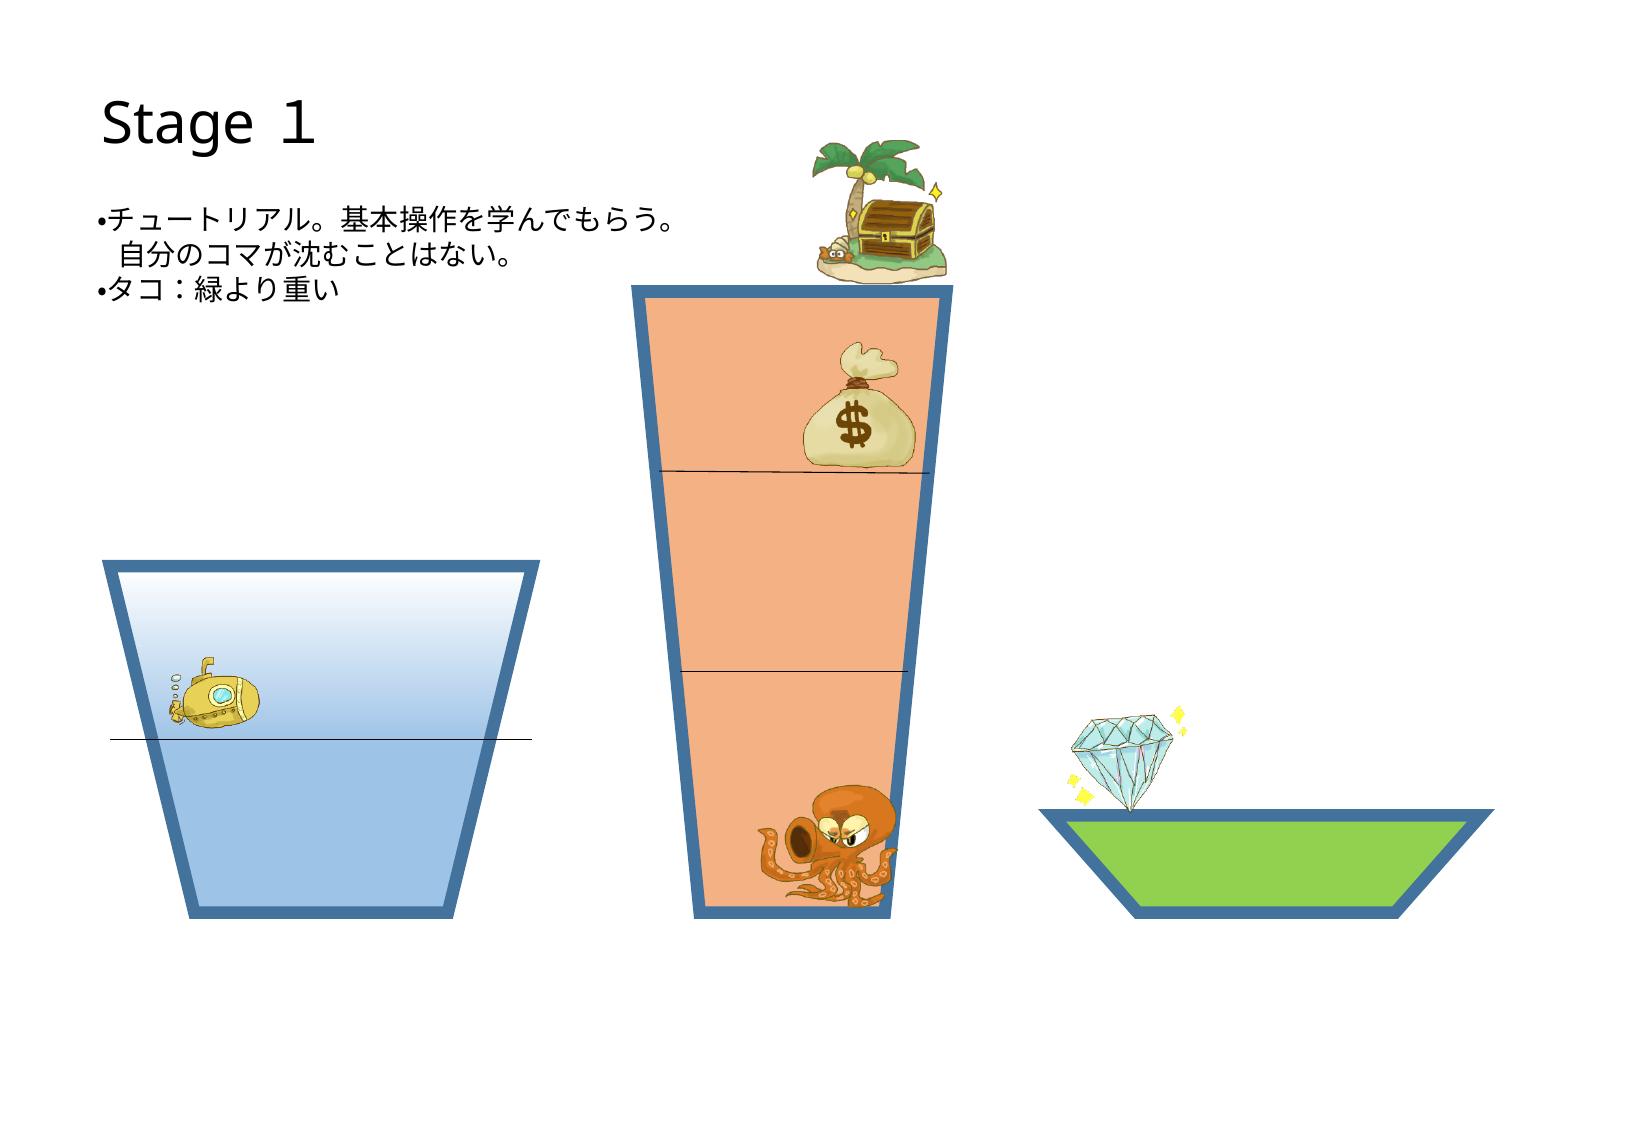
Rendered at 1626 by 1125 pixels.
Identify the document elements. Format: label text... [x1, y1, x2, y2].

text_box Stage１ [86, 78, 450, 163]
picture [751, 782, 909, 913]
picture [167, 655, 269, 740]
picture [781, 324, 934, 478]
text_box [1049, 814, 1484, 914]
picture [1060, 684, 1198, 822]
picture [810, 121, 966, 308]
text_box [108, 565, 534, 739]
text_box [151, 740, 492, 914]
text_box [639, 308, 946, 914]
text_box ・チュートリアル。基本操作を学んでもらう。 自分のコマが沈むことはない。 ・タコ：緑より重い [82, 194, 934, 314]
